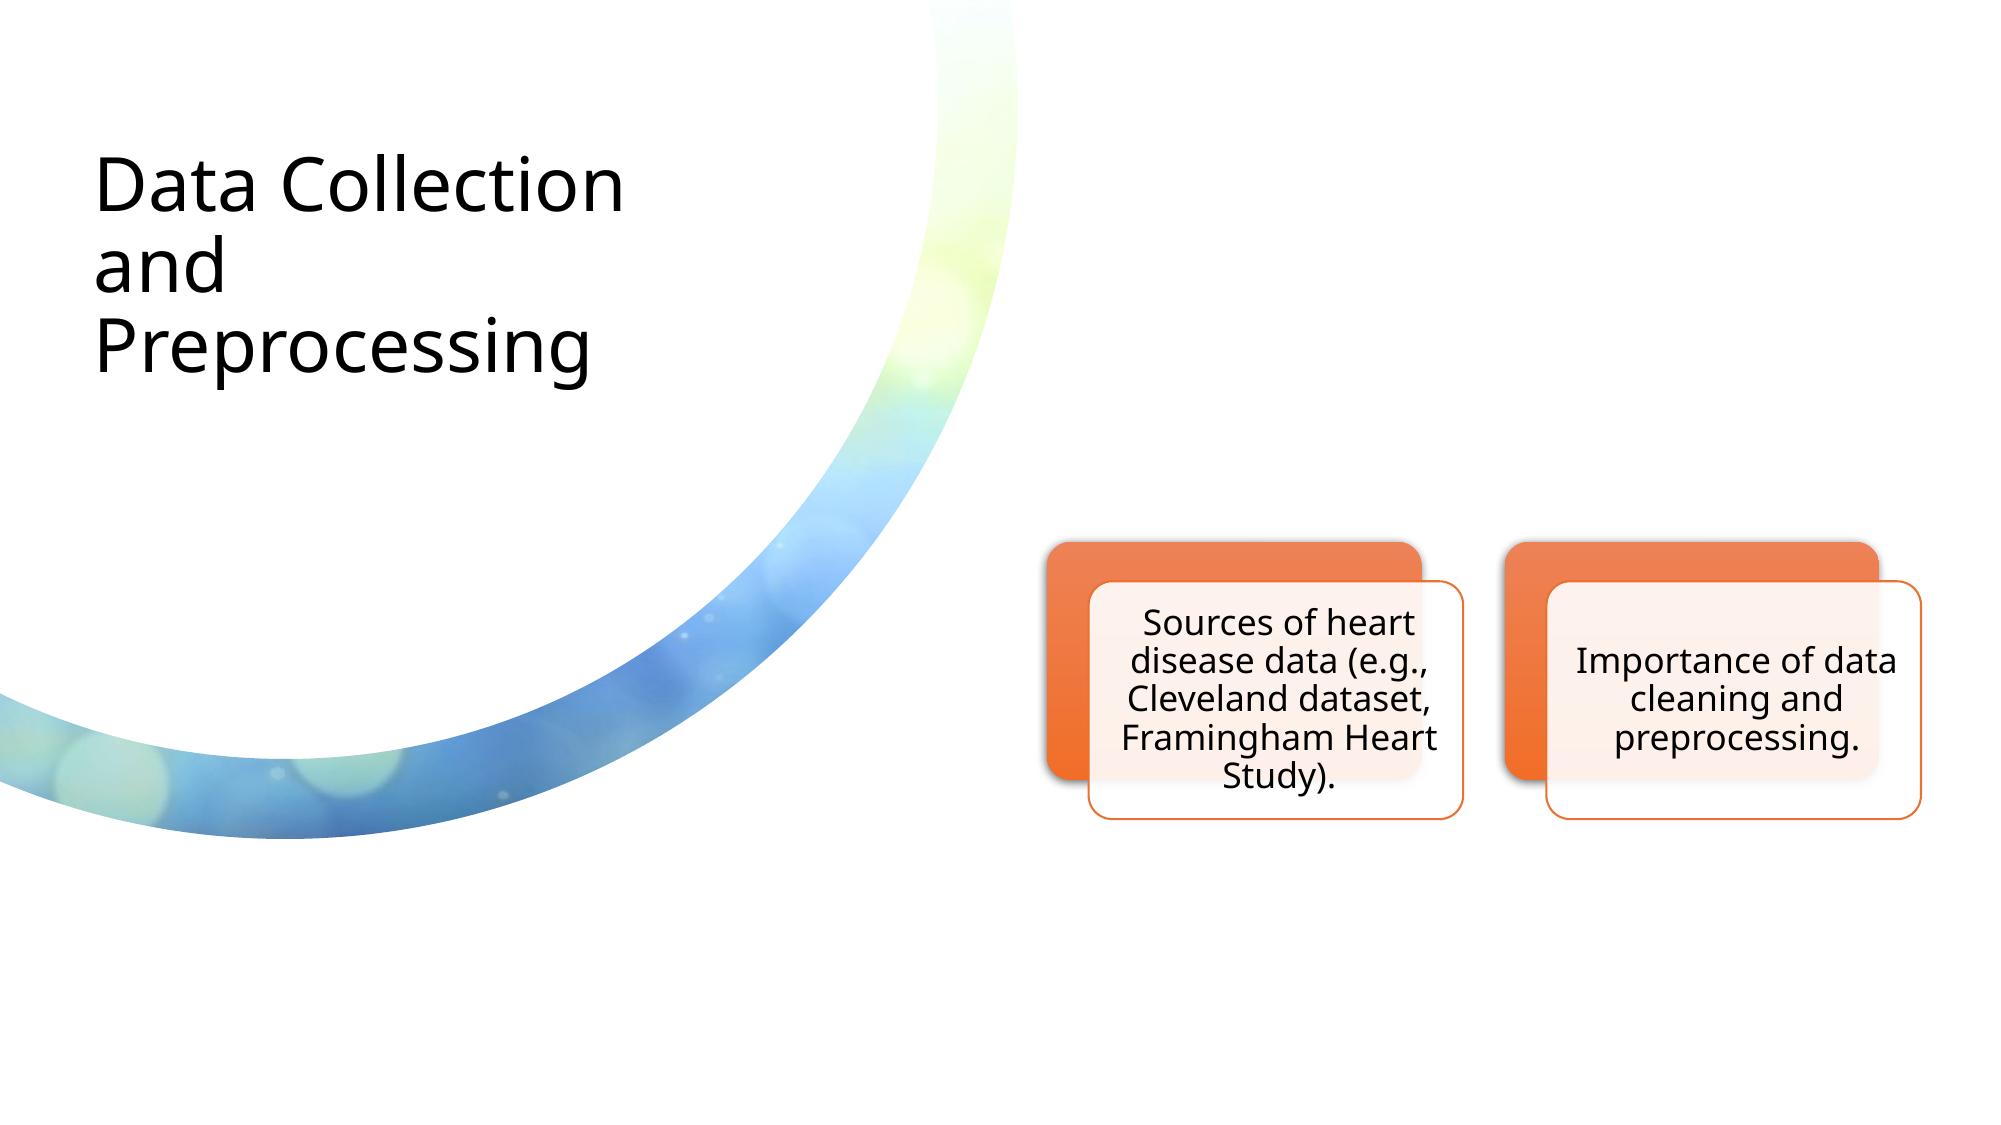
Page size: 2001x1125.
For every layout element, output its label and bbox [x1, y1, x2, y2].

picture [0, 0, 1019, 840]
text_box [1046, 347, 1922, 1014]
